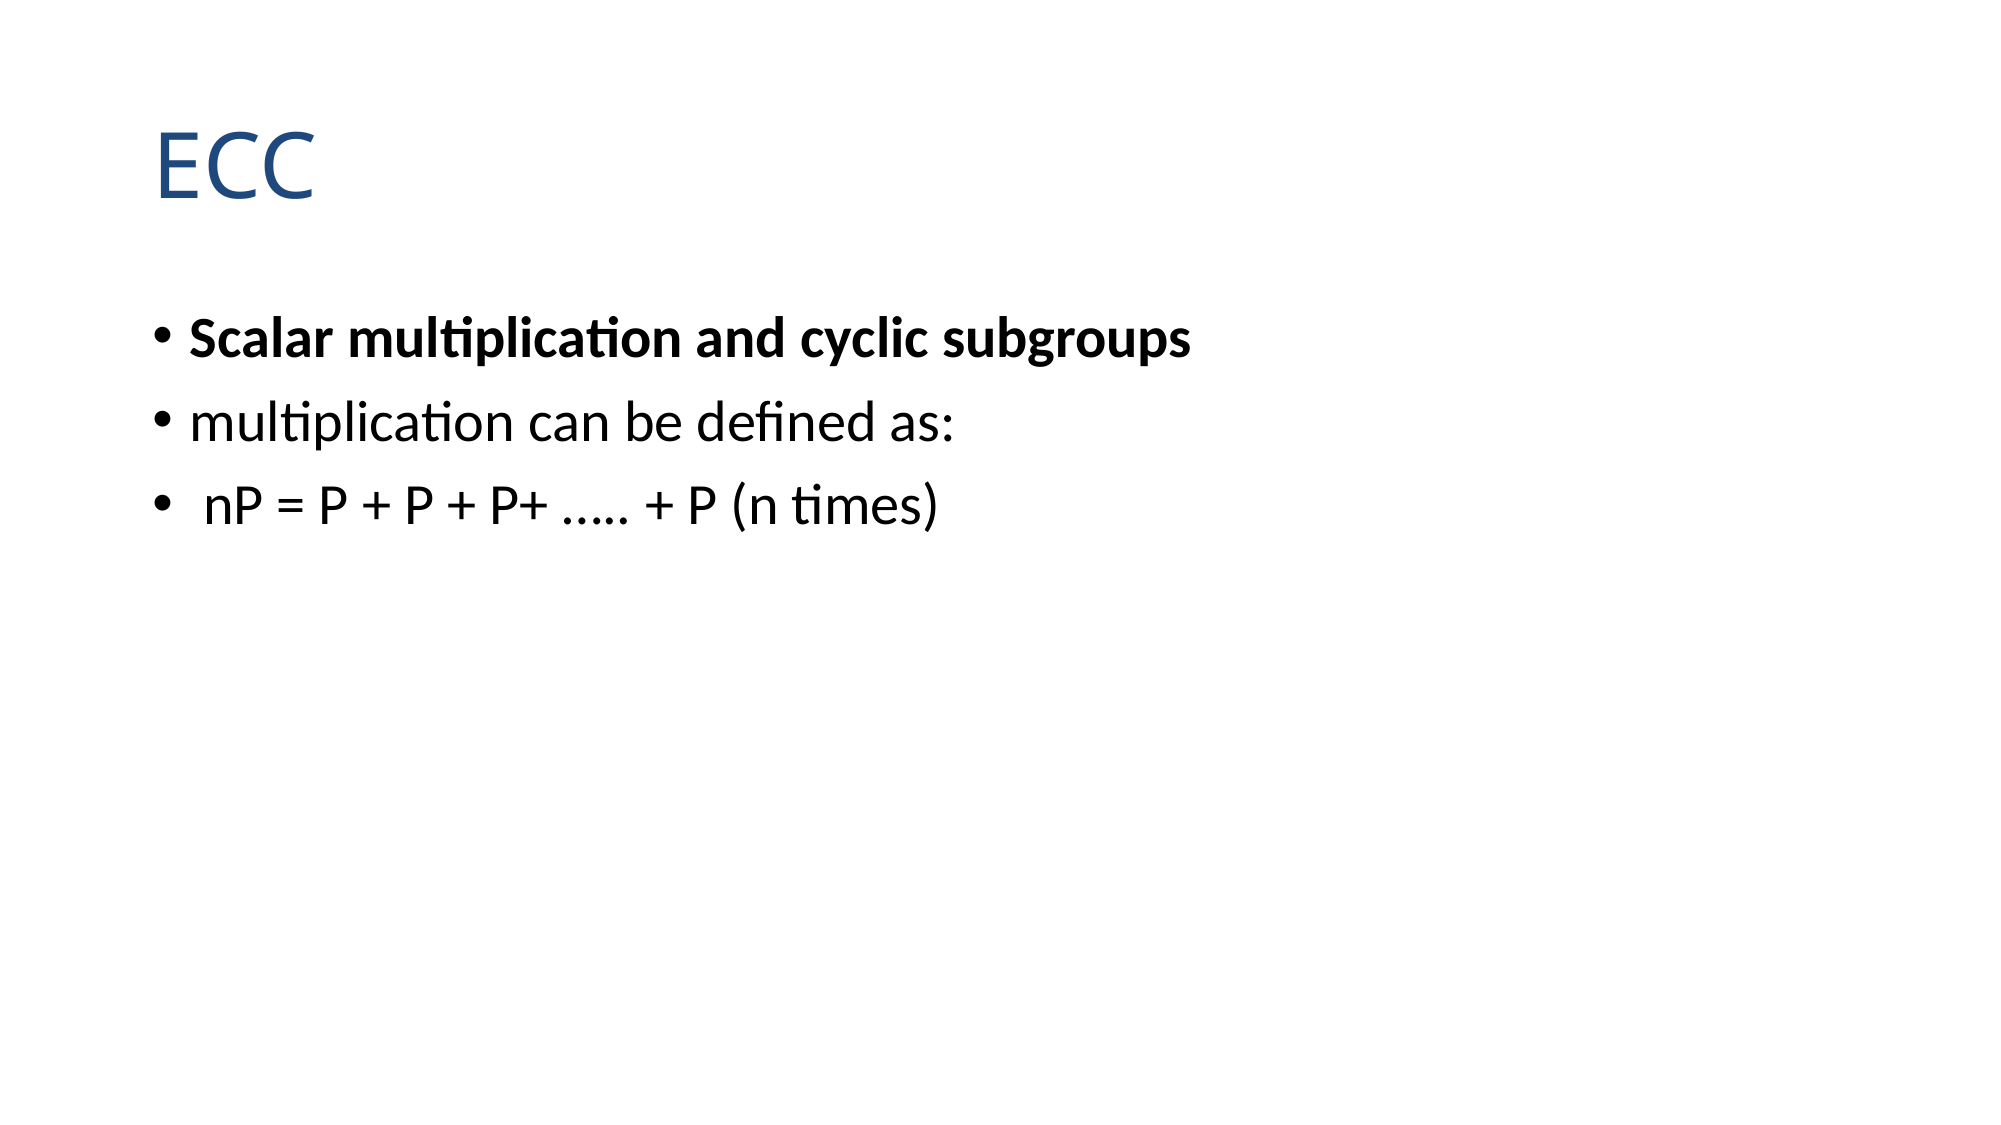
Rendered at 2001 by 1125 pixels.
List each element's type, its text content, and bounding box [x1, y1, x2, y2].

title ECC [137, 59, 1863, 278]
list Scalar multiplication and cyclic subgroups multiplication can be defined as: nP = P + P + P+ ….. + P (n times) [137, 299, 1863, 1014]
